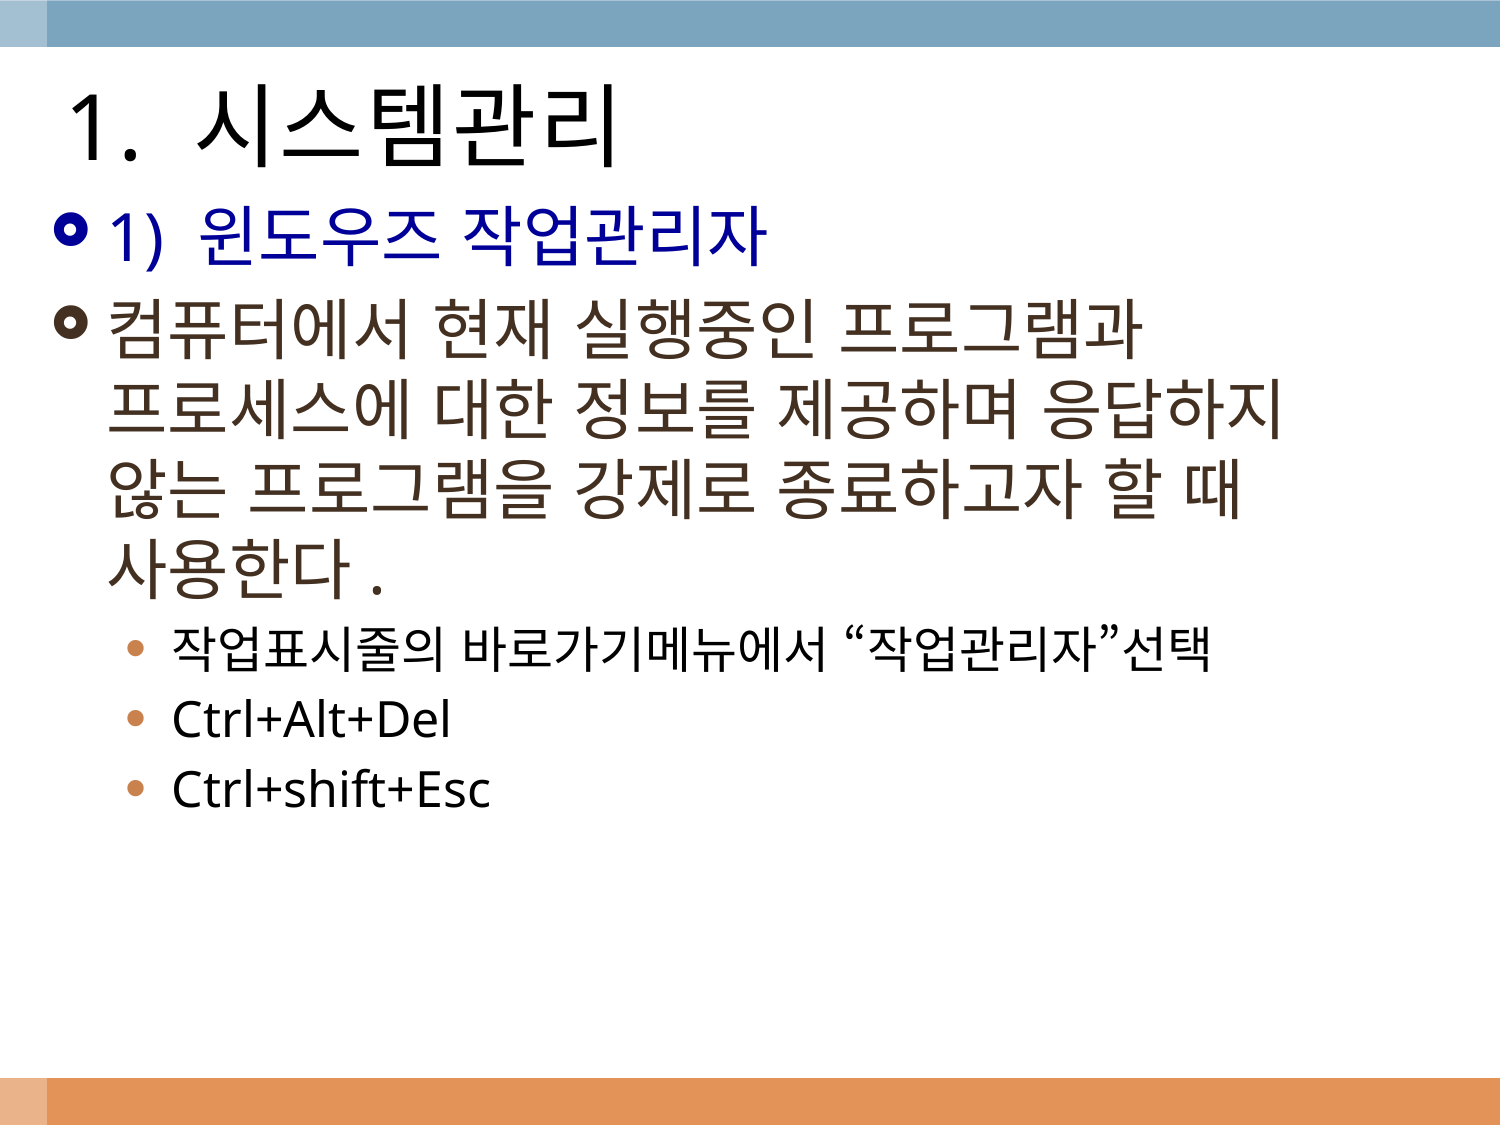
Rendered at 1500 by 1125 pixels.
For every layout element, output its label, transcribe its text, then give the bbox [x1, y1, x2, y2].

title 1. 시스템관리 [49, 46, 1454, 202]
list 1) 윈도우즈 작업관리자 컴퓨터에서 현재 실행중인 프로그램과 프로세스에 대한 정보를 제공하며 응답하지 않는 프로그램을 강제로 종료하고자 할 때 사용한다. 작업표시줄의 바로가기메뉴에서 “작업관리자”선택 Ctrl+Alt+Del Ctrl+shift+Esc [35, 187, 1437, 968]
